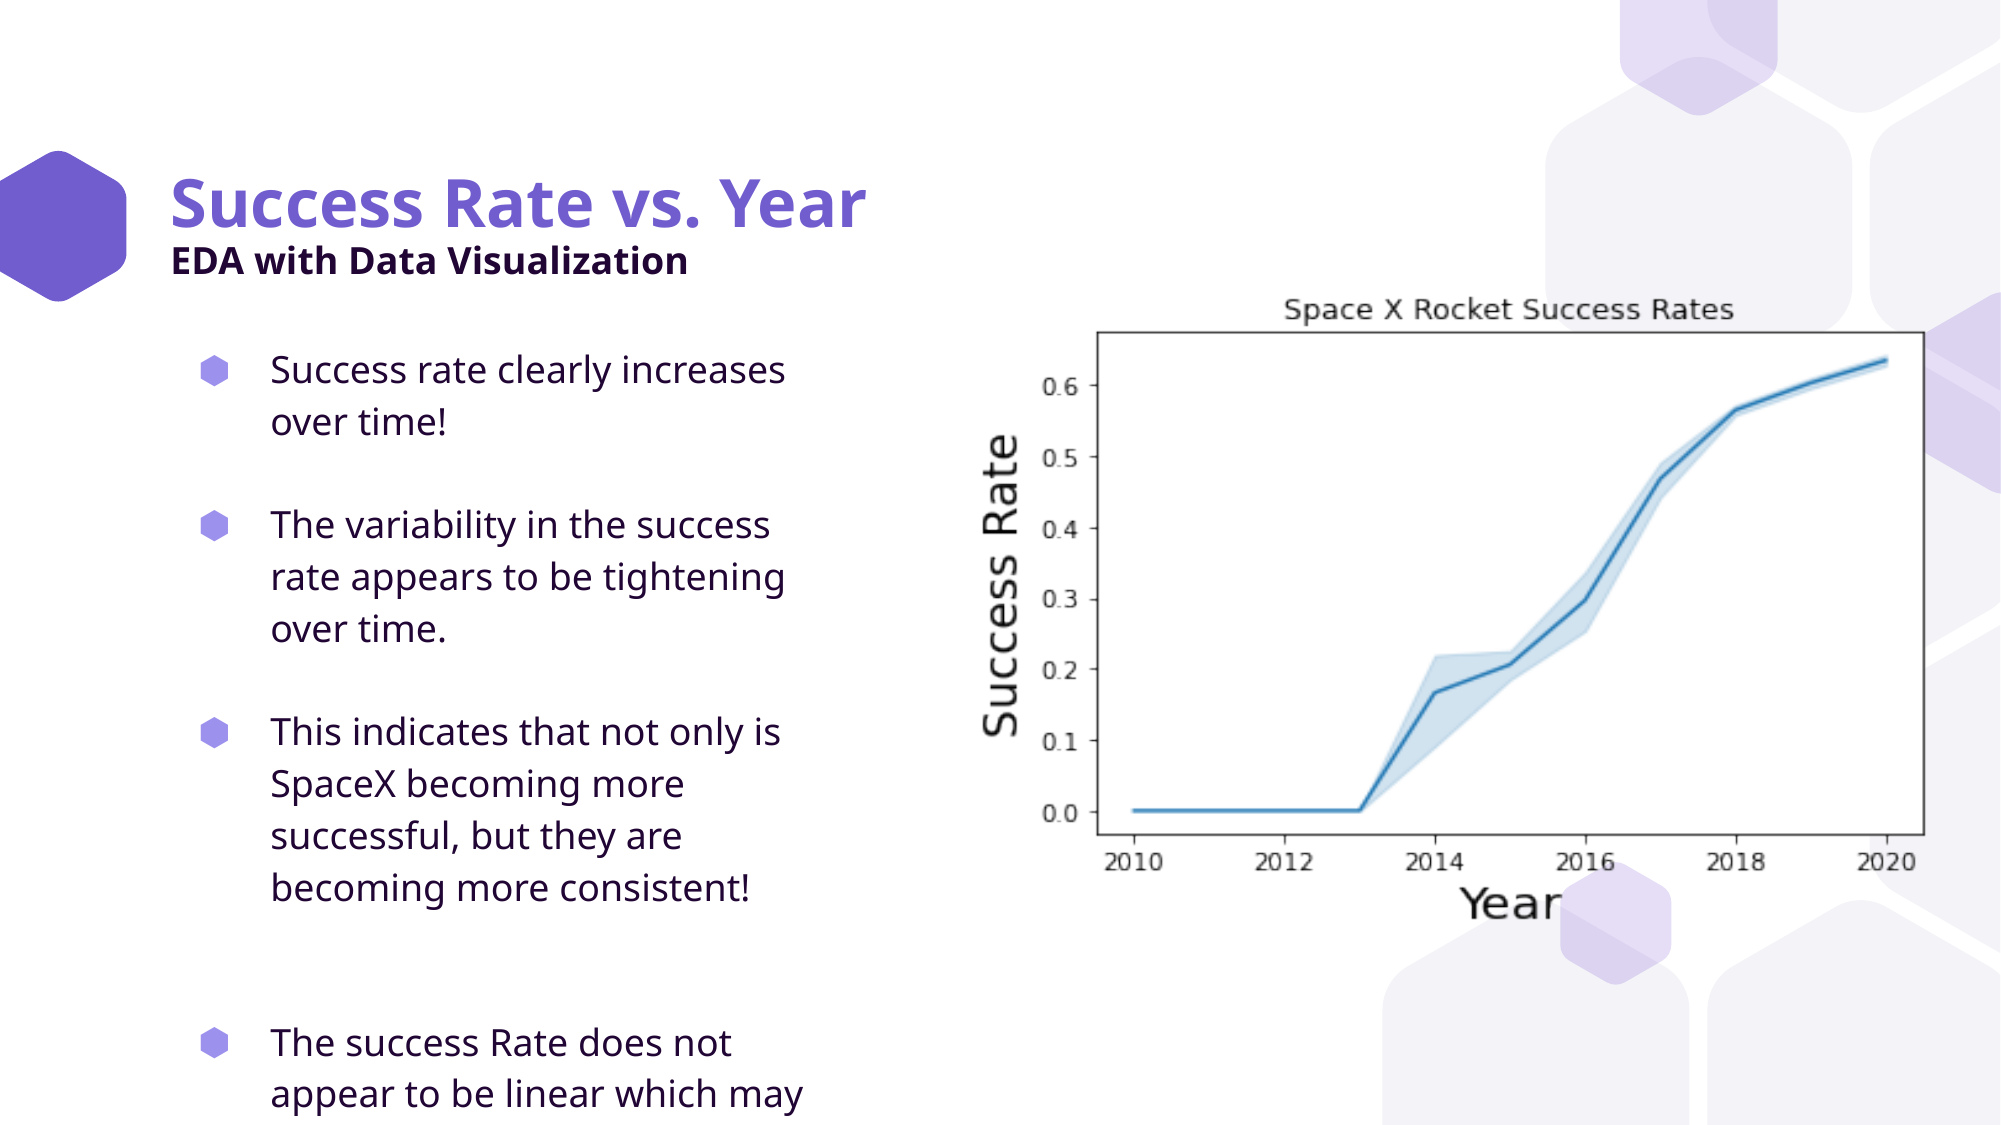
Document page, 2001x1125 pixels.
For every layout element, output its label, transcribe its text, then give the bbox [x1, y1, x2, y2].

list Success rate clearly increases over time! The variability in the success rate appears to be tightening over time. This indicates that not only is SpaceX becoming more successful, but they are becoming more consistent! The success Rate does not appear to be linear which may just be a nature of the compiled metric. [170, 339, 844, 1084]
picture [966, 281, 1941, 943]
title Success Rate vs. Year EDA with Data Visualization [170, 182, 1486, 270]
